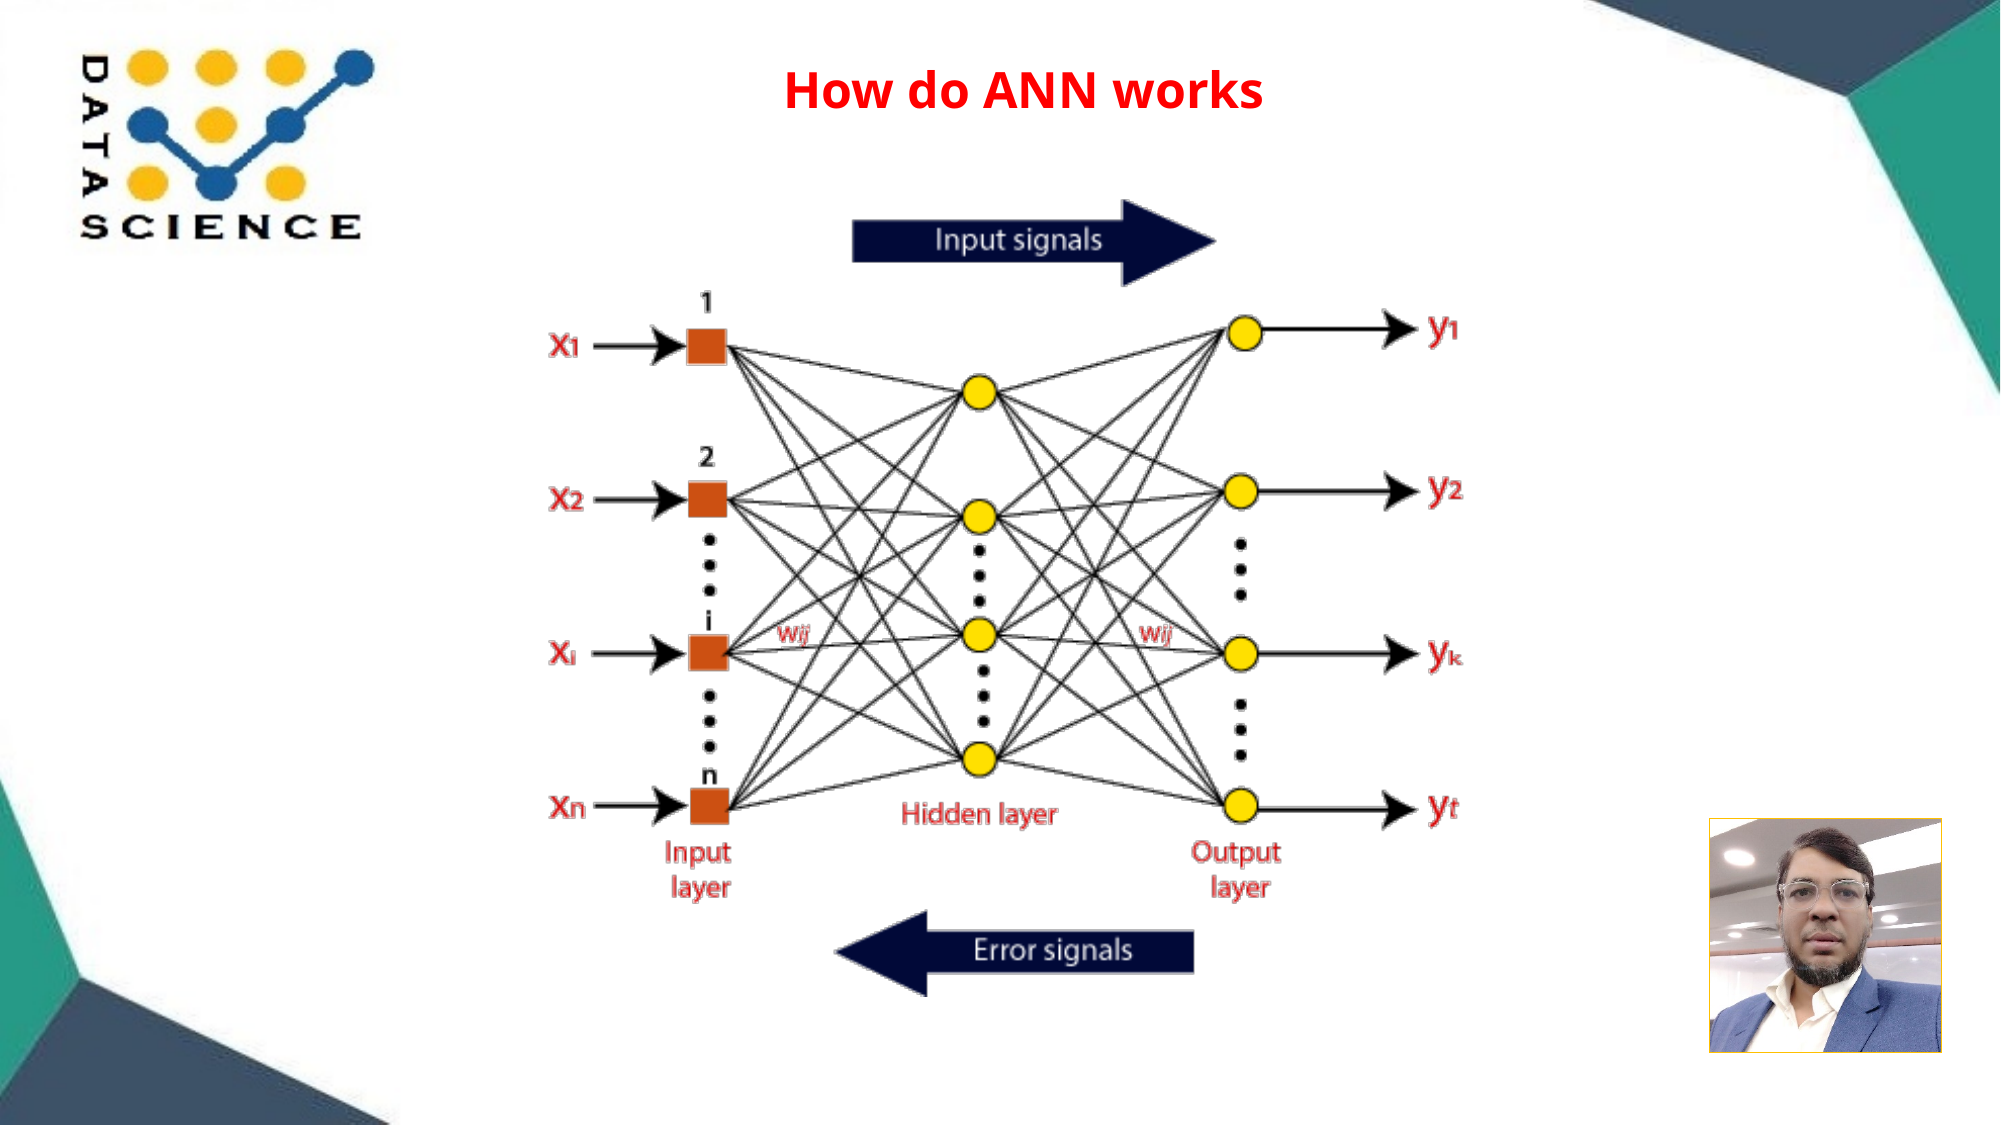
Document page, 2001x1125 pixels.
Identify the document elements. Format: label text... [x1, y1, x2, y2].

picture [0, 0, 2001, 1125]
text_box How do ANN works [769, 50, 1865, 126]
